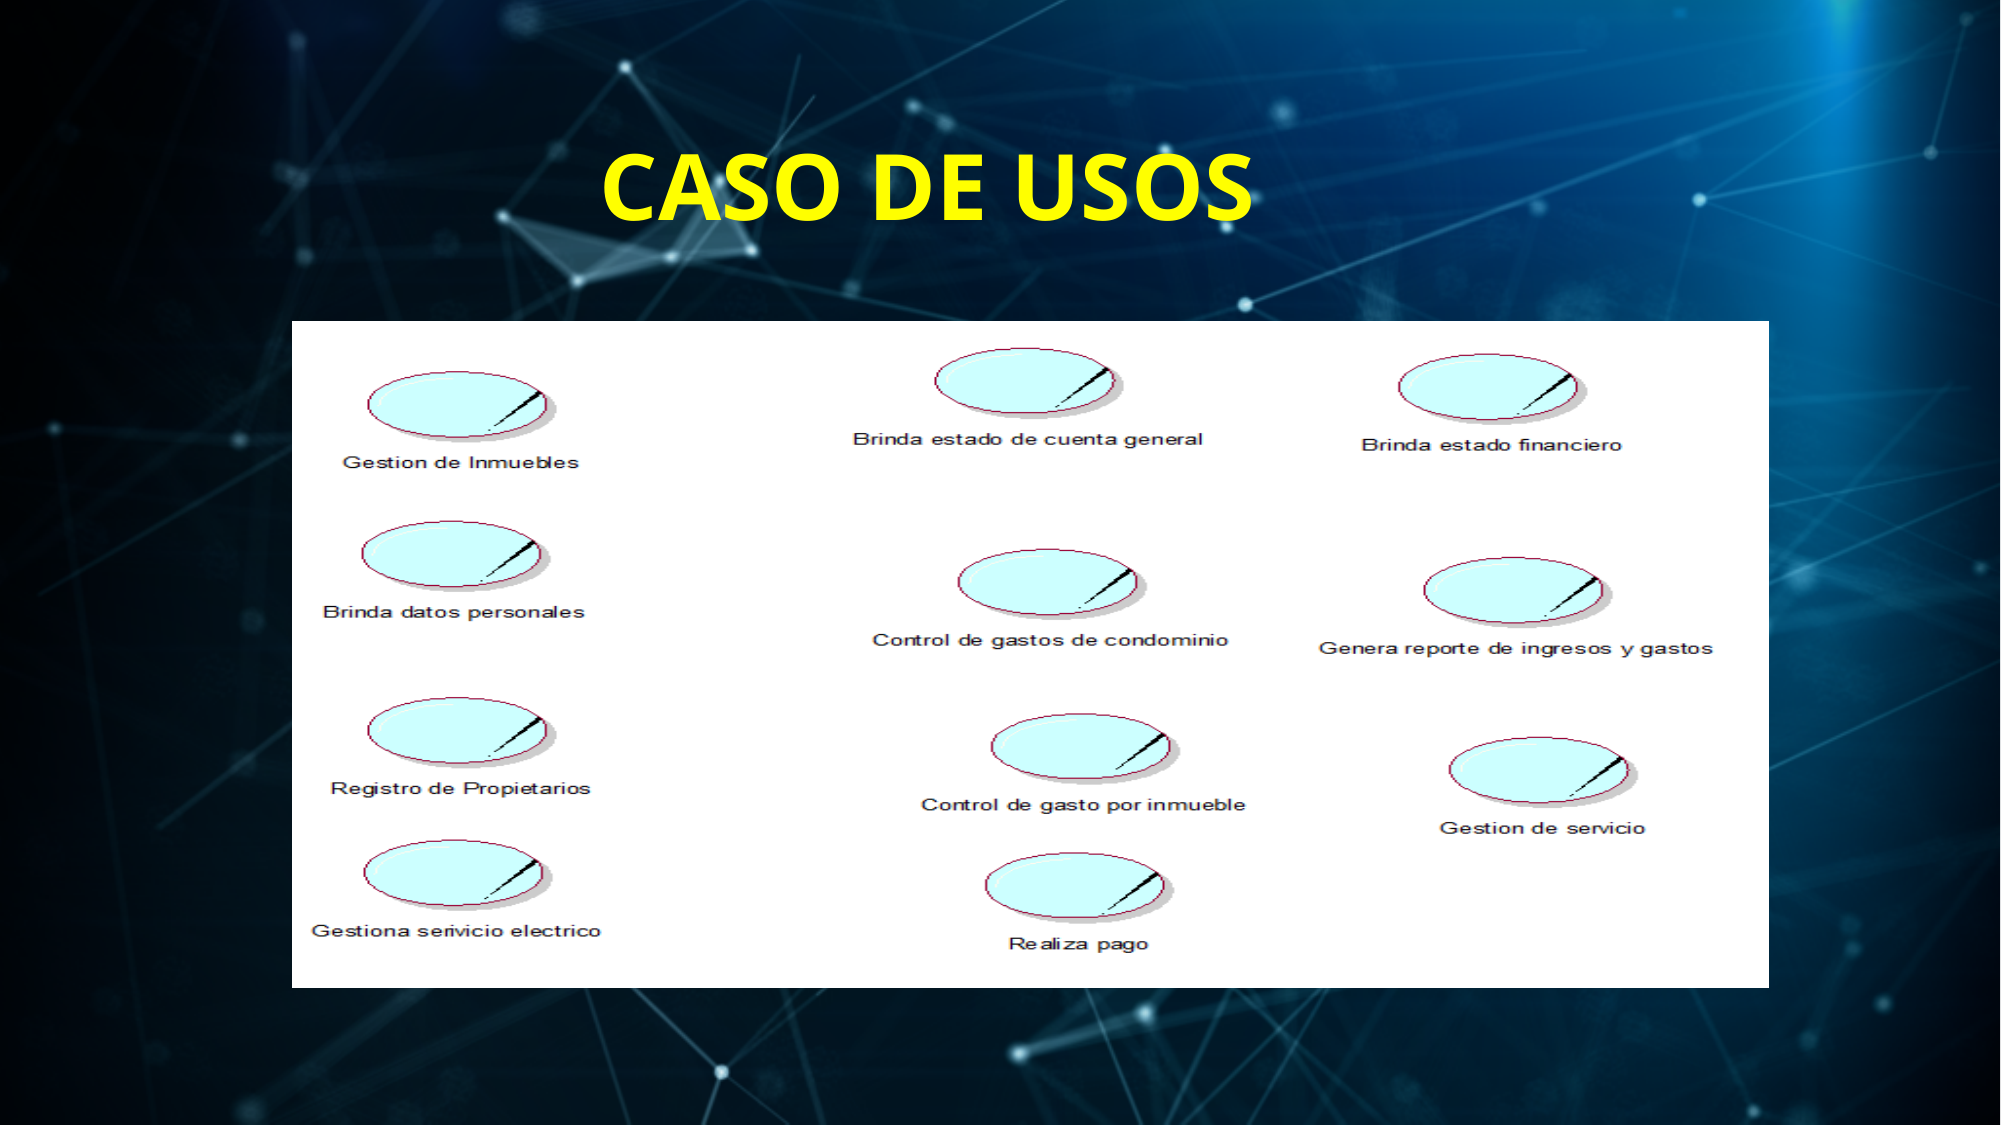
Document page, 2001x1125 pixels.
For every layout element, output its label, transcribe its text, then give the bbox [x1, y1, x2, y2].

text_box CASO DE USOS [584, 121, 1414, 247]
picture [292, 321, 1769, 989]
